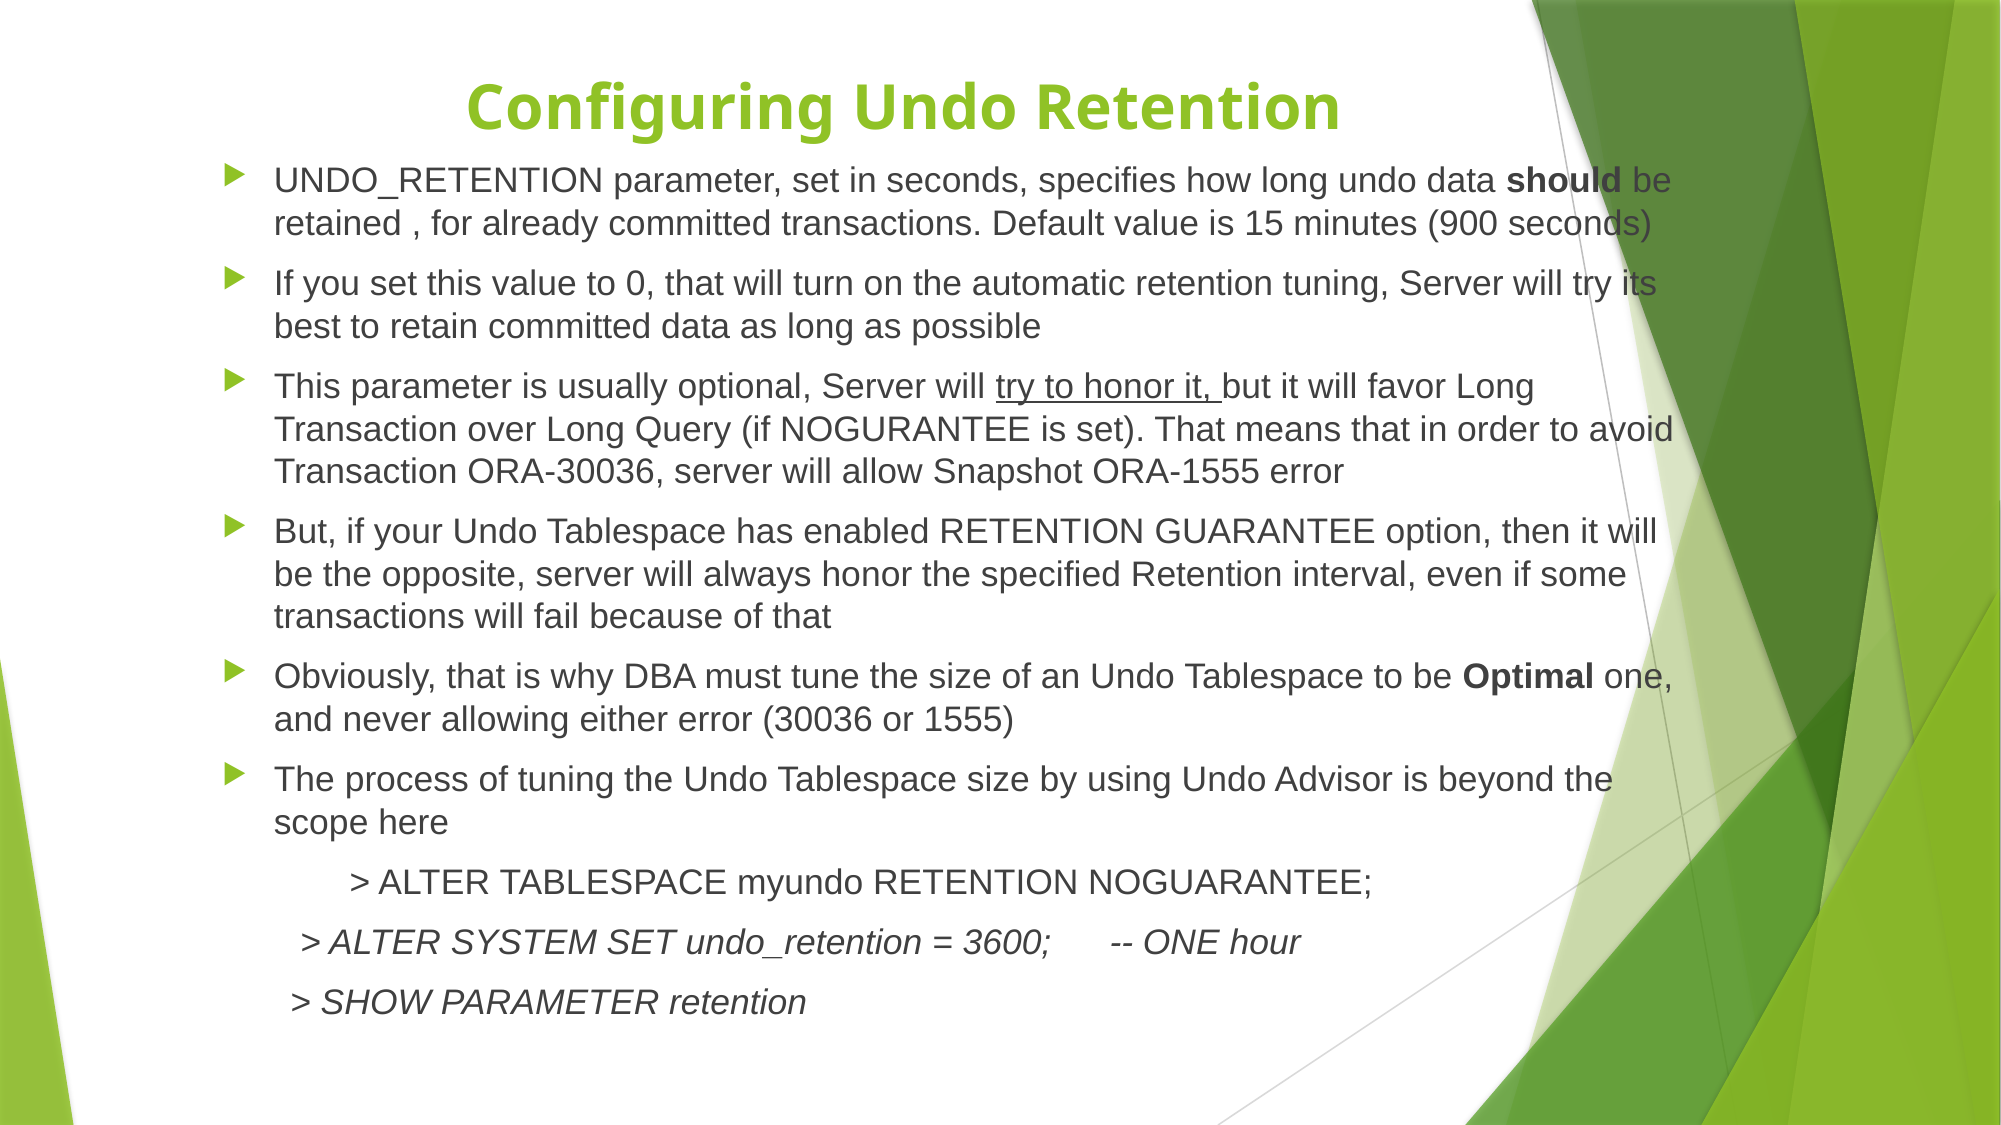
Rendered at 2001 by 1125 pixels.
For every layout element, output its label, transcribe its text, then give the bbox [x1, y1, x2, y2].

list UNDO_RETENTION parameter, set in seconds, specifies how long undo data should be retained , for already committed transactions. Default value is 15 minutes (900 seconds) If you set this value to 0, that will turn on the automatic retention tuning, Server will try its best to retain committed data as long as possible This parameter is usually optional, Server will try to honor it, but it will favor Long Transaction over Long Query (if NOGURANTEE is set). That means that in order to avoid Transaction ORA-30036, server will allow Snapshot ORA-1555 error But, if your Undo Tablespace has enabled RETENTION GUARANTEE option, then it will be the opposite, server will always honor the specified Retention interval, even if some transactions will fail because of that Obviously, that is why DBA must tune the size of an Undo Tablespace to be Optimal one, and never allowing either error (30036 or 1555) The process of tuning the Undo Tablespace size by using Undo Advisor is beyond the scope here > ALTER TABLESPACE myundo RETENTION NOGUARANTEE; > ALTER SYSTEM SET undo_retention = 3600; -- ONE hour > SHOW PARAMETER retention [206, 149, 1698, 1065]
title Configuring Undo Retention [206, 60, 1797, 150]
